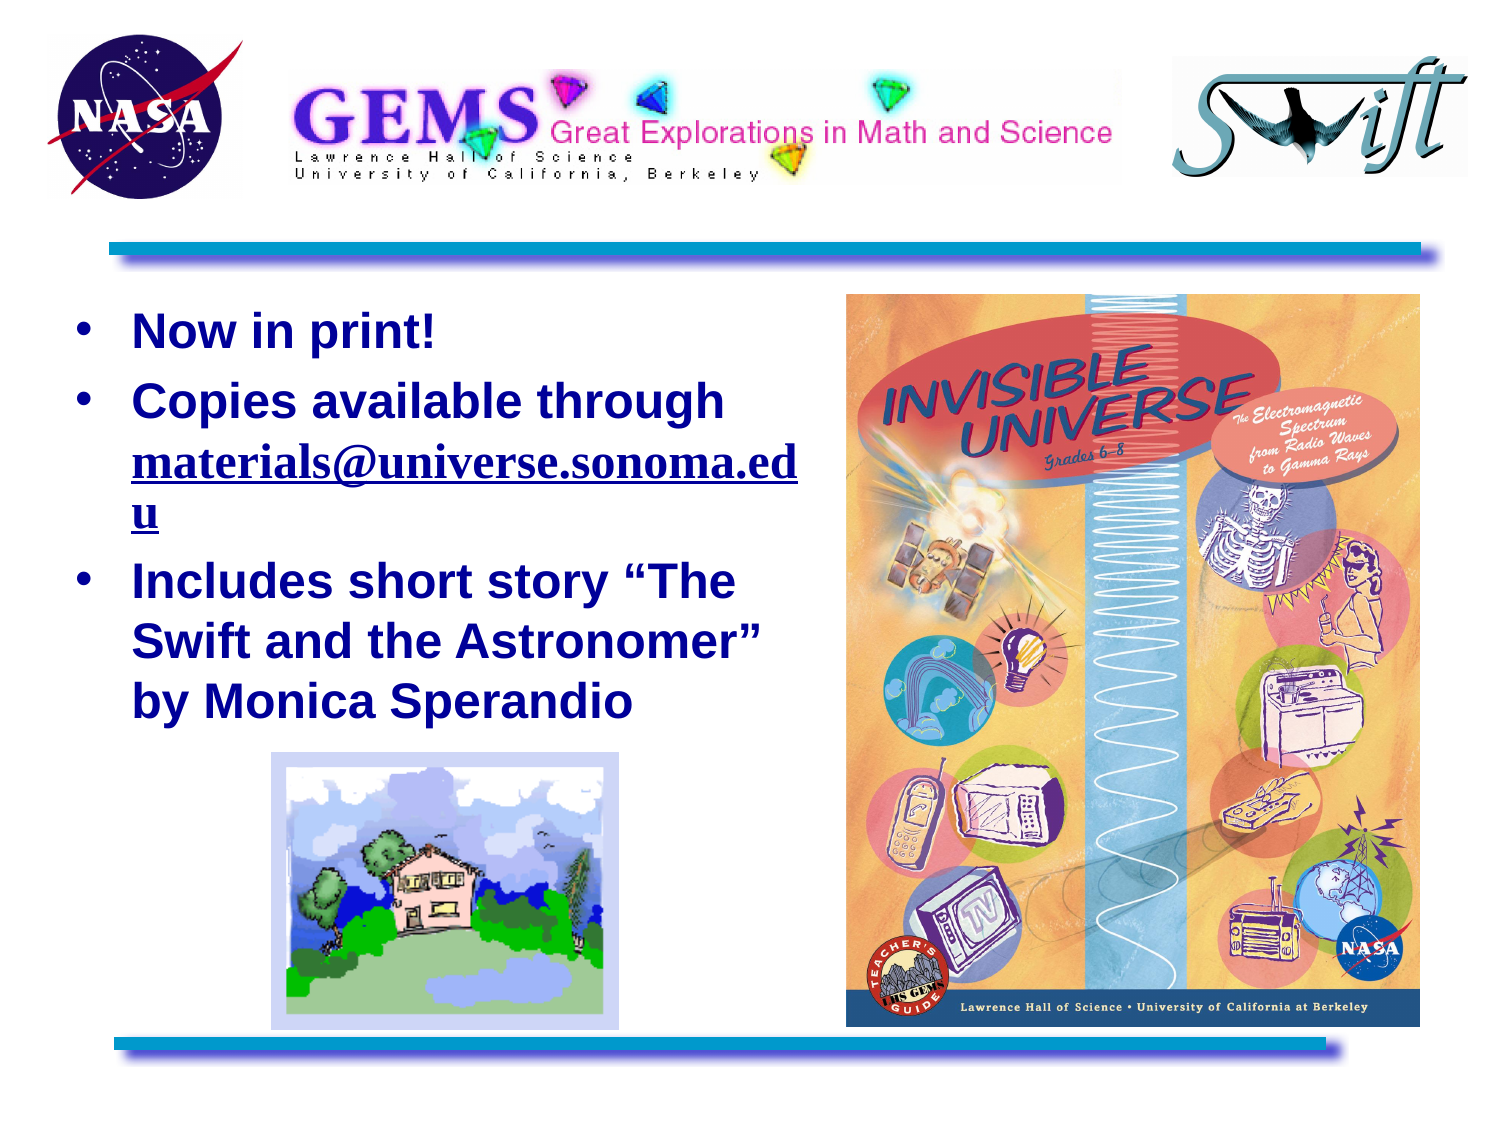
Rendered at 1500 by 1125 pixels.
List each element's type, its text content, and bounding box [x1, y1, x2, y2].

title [288, 69, 1122, 185]
picture [47, 34, 243, 199]
picture [1172, 56, 1468, 177]
text_box Now in print! Copies available through materials@universe.sonoma.edu Includes short story “The Swift and the Astronomer” by Monica Sperandio [60, 291, 832, 841]
picture [271, 752, 619, 1030]
picture [845, 294, 1420, 1027]
